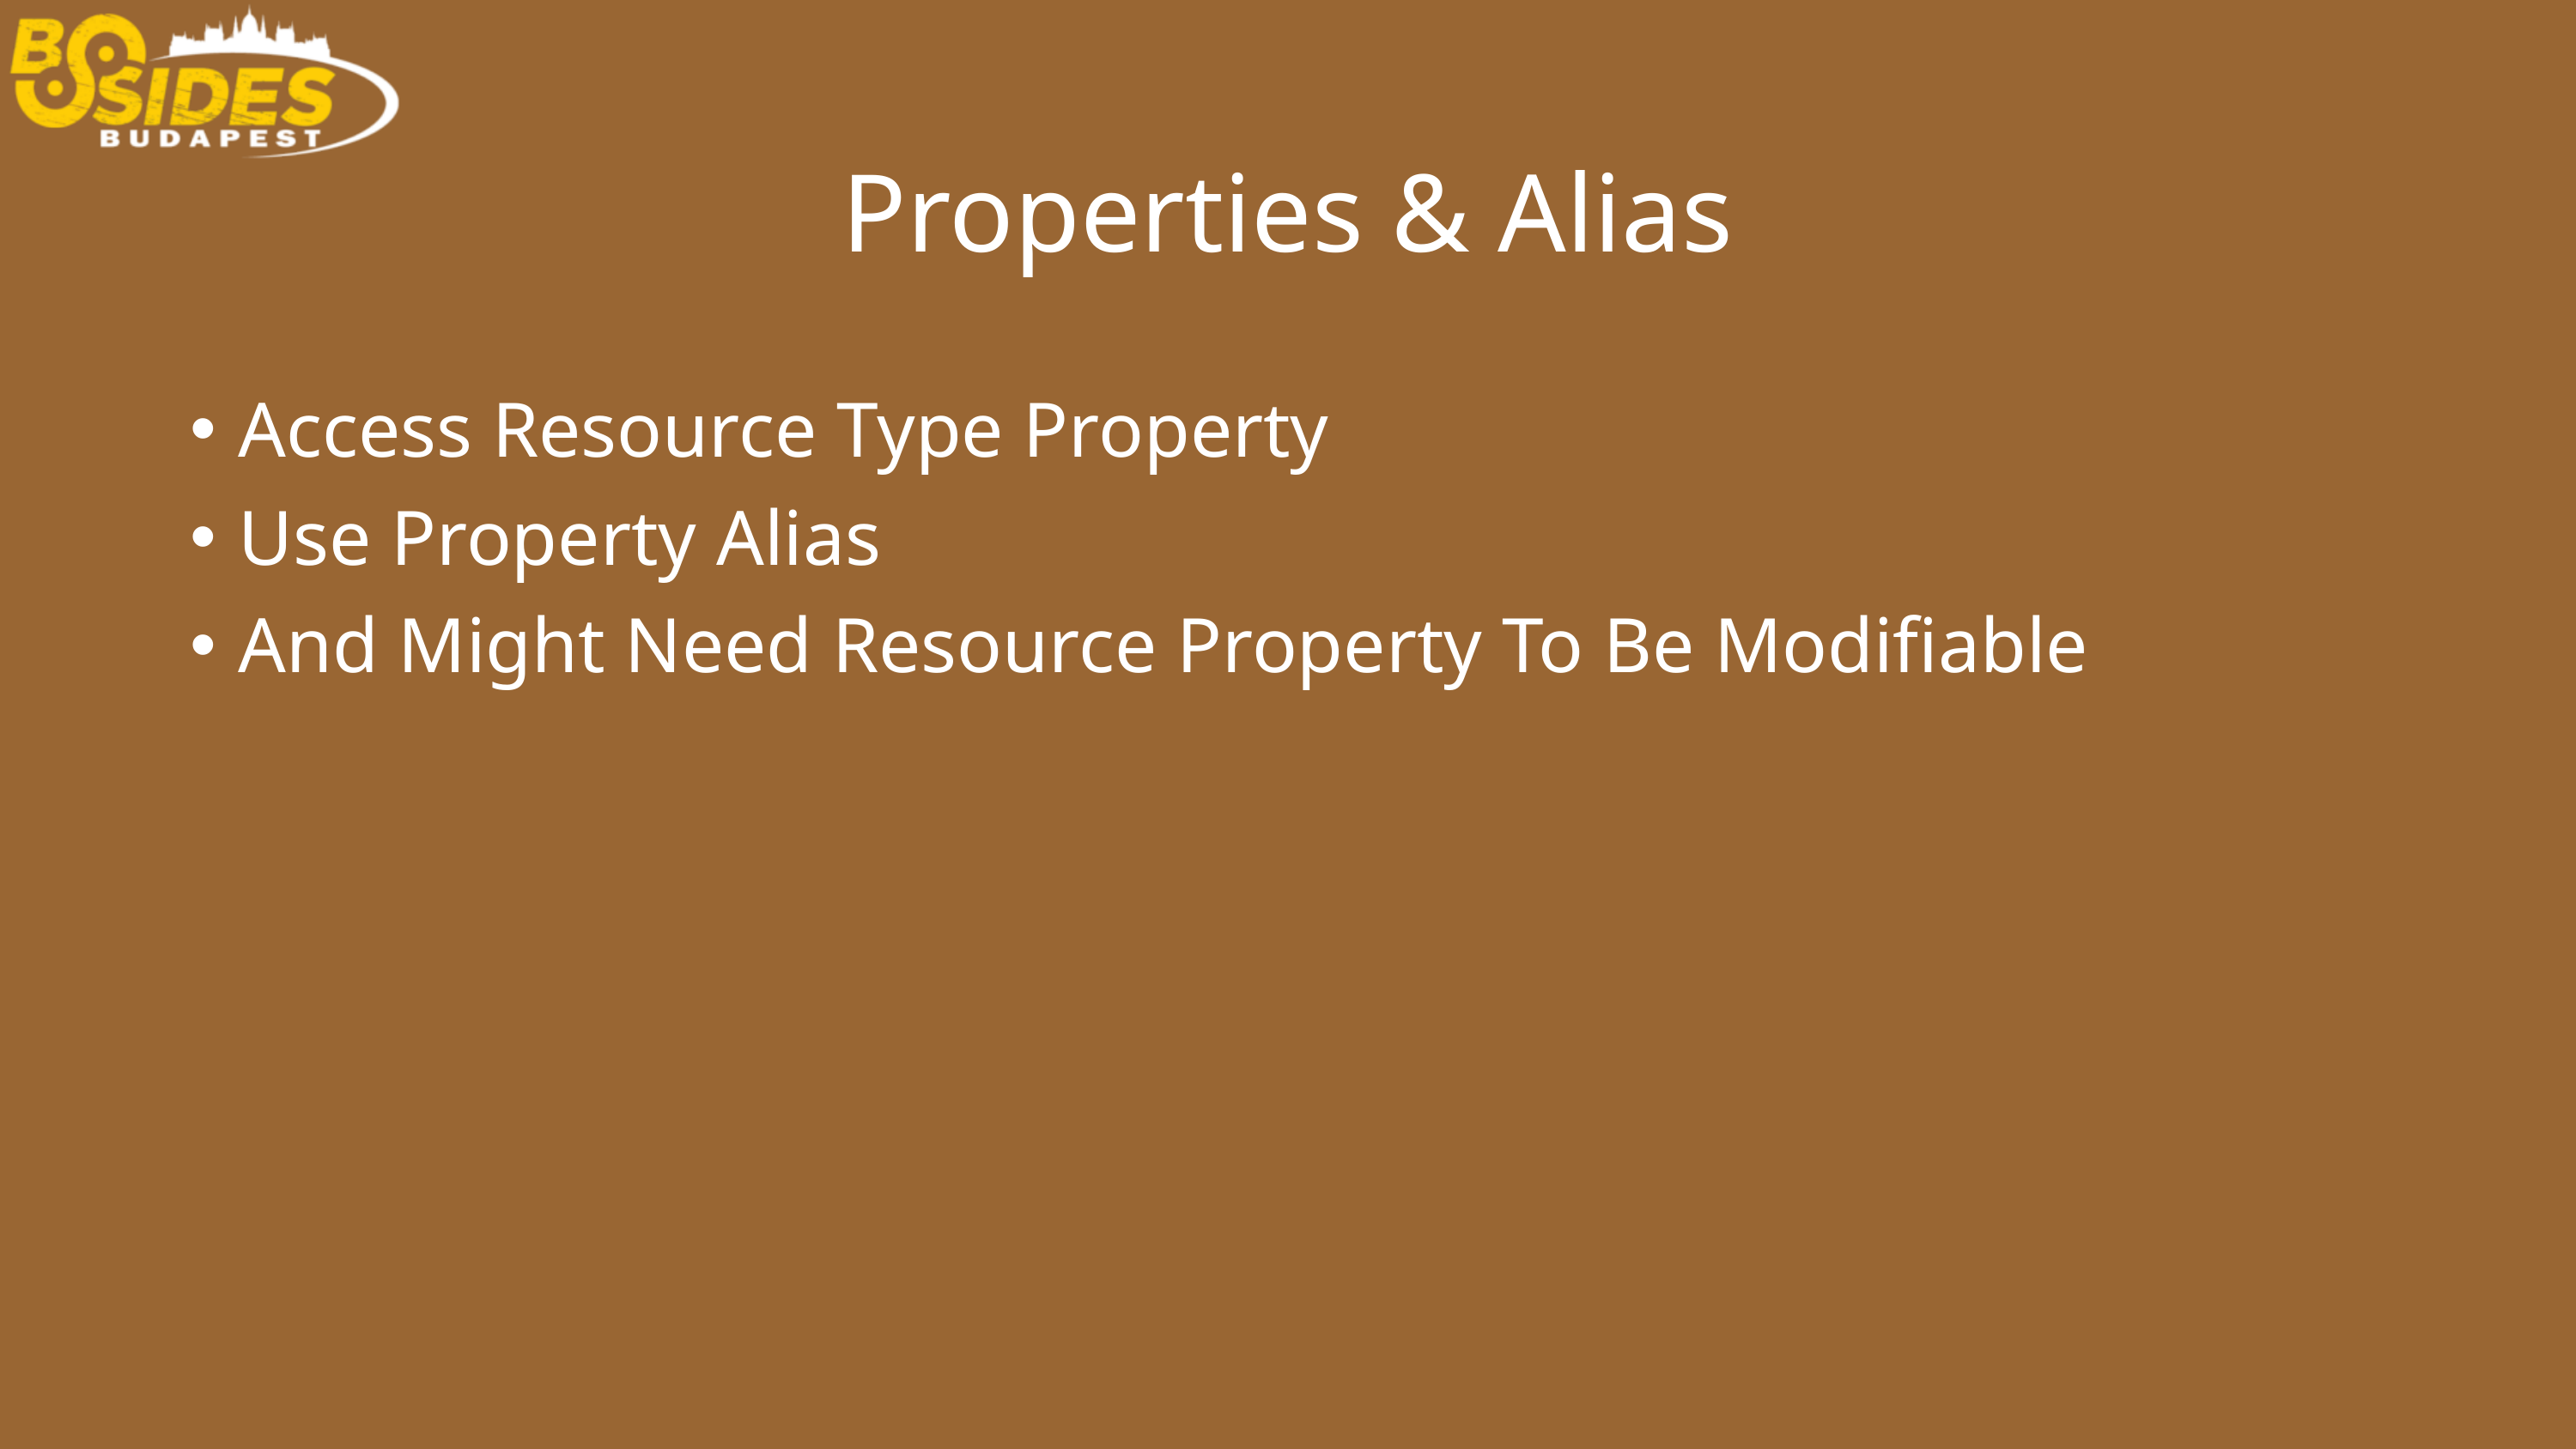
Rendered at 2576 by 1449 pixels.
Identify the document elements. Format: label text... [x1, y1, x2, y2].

list Access Resource Type Property Use Property Alias And Might Need Resource Property To Be Modifiable [177, 385, 2399, 1305]
title Properties & Alias [177, 76, 2399, 357]
picture [1, 0, 405, 165]
